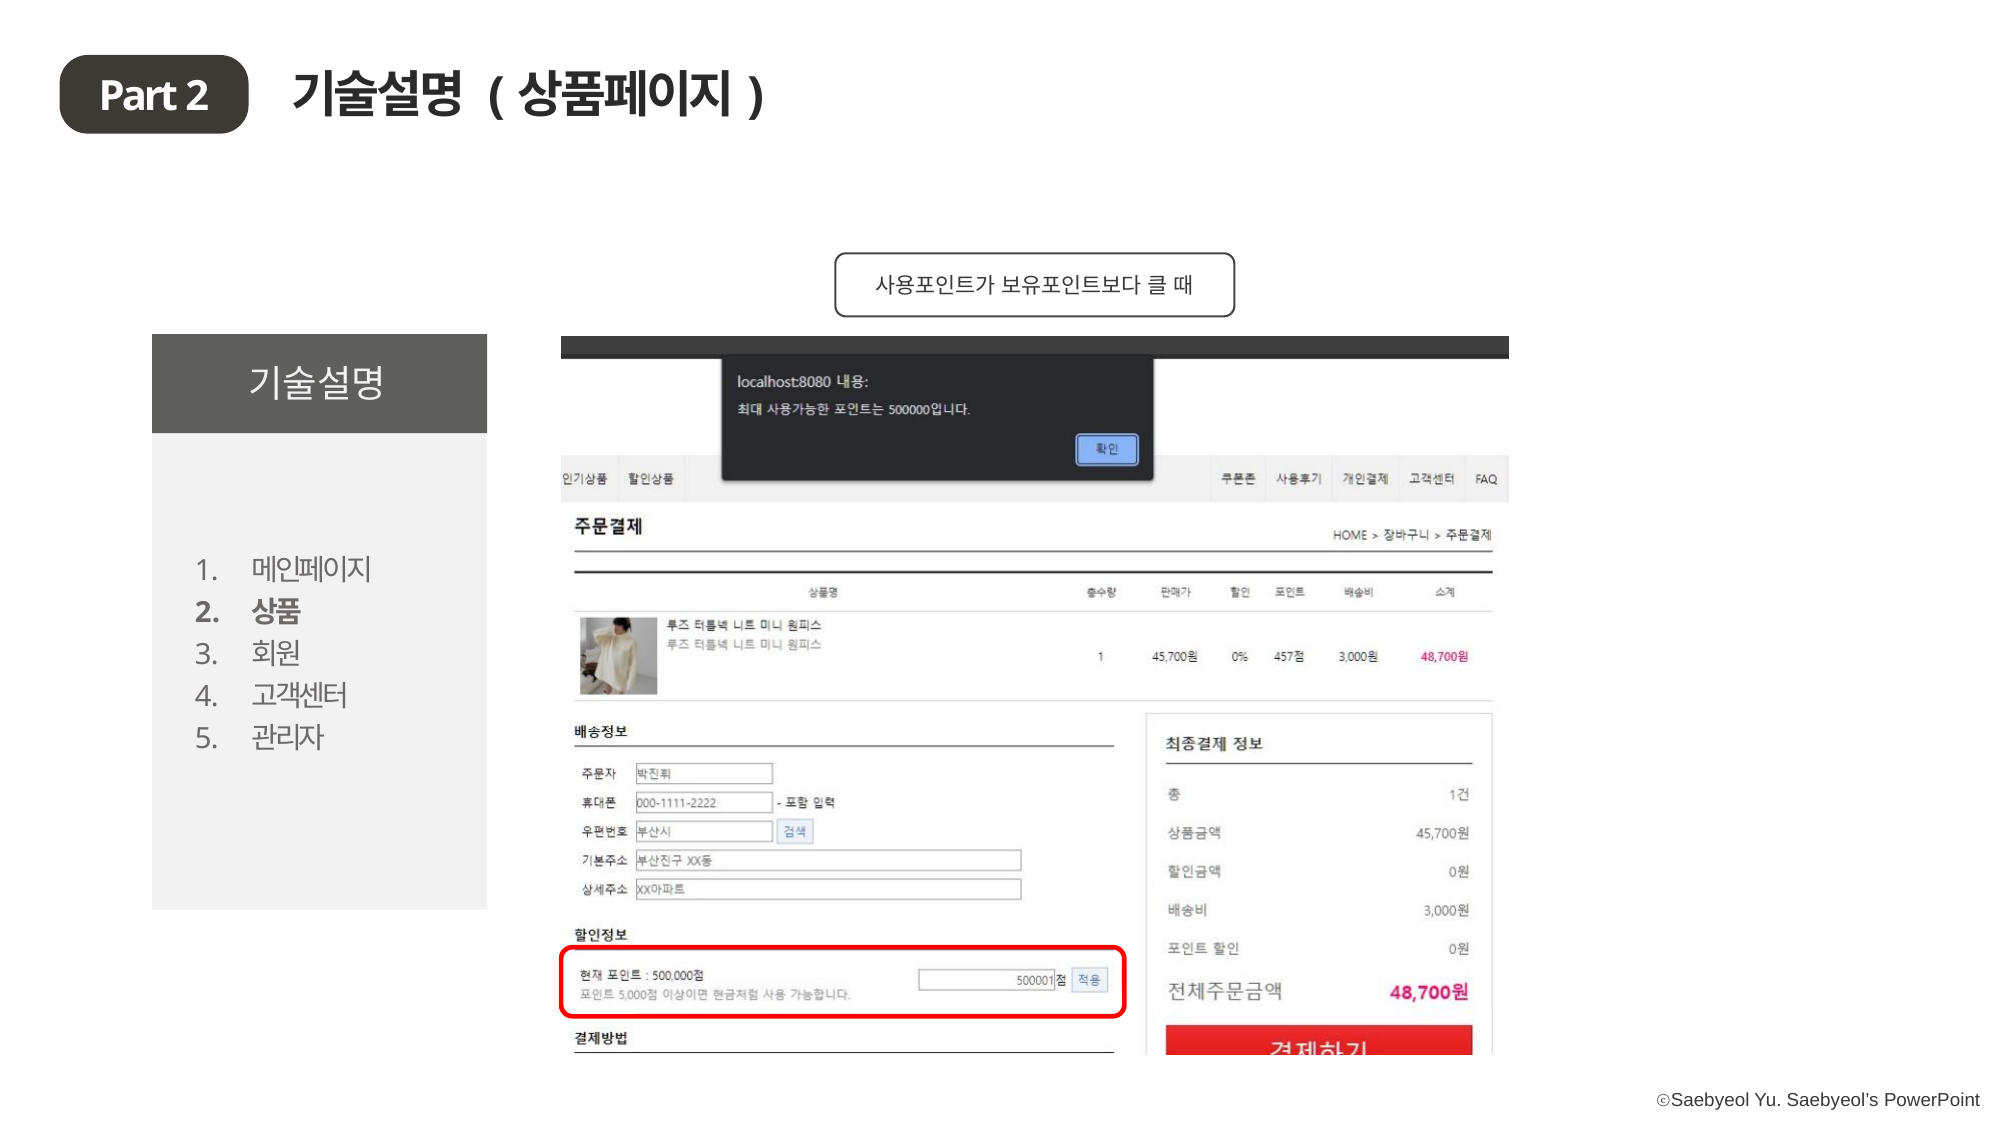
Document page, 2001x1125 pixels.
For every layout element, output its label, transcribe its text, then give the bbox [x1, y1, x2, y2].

text_box 기술설명 (상품페이지) [276, 54, 779, 130]
text_box 메인페이지 상품 회원 고객센터 관리자 [180, 536, 457, 804]
text_box [151, 434, 488, 911]
text_box Part 2 [84, 61, 225, 127]
text_box 사용포인트가 보유포인트보다 클 때 [834, 252, 1236, 318]
text_box [151, 333, 488, 434]
text_box 기술설명 [233, 352, 401, 413]
picture [561, 336, 1509, 1055]
text_box [58, 53, 250, 135]
